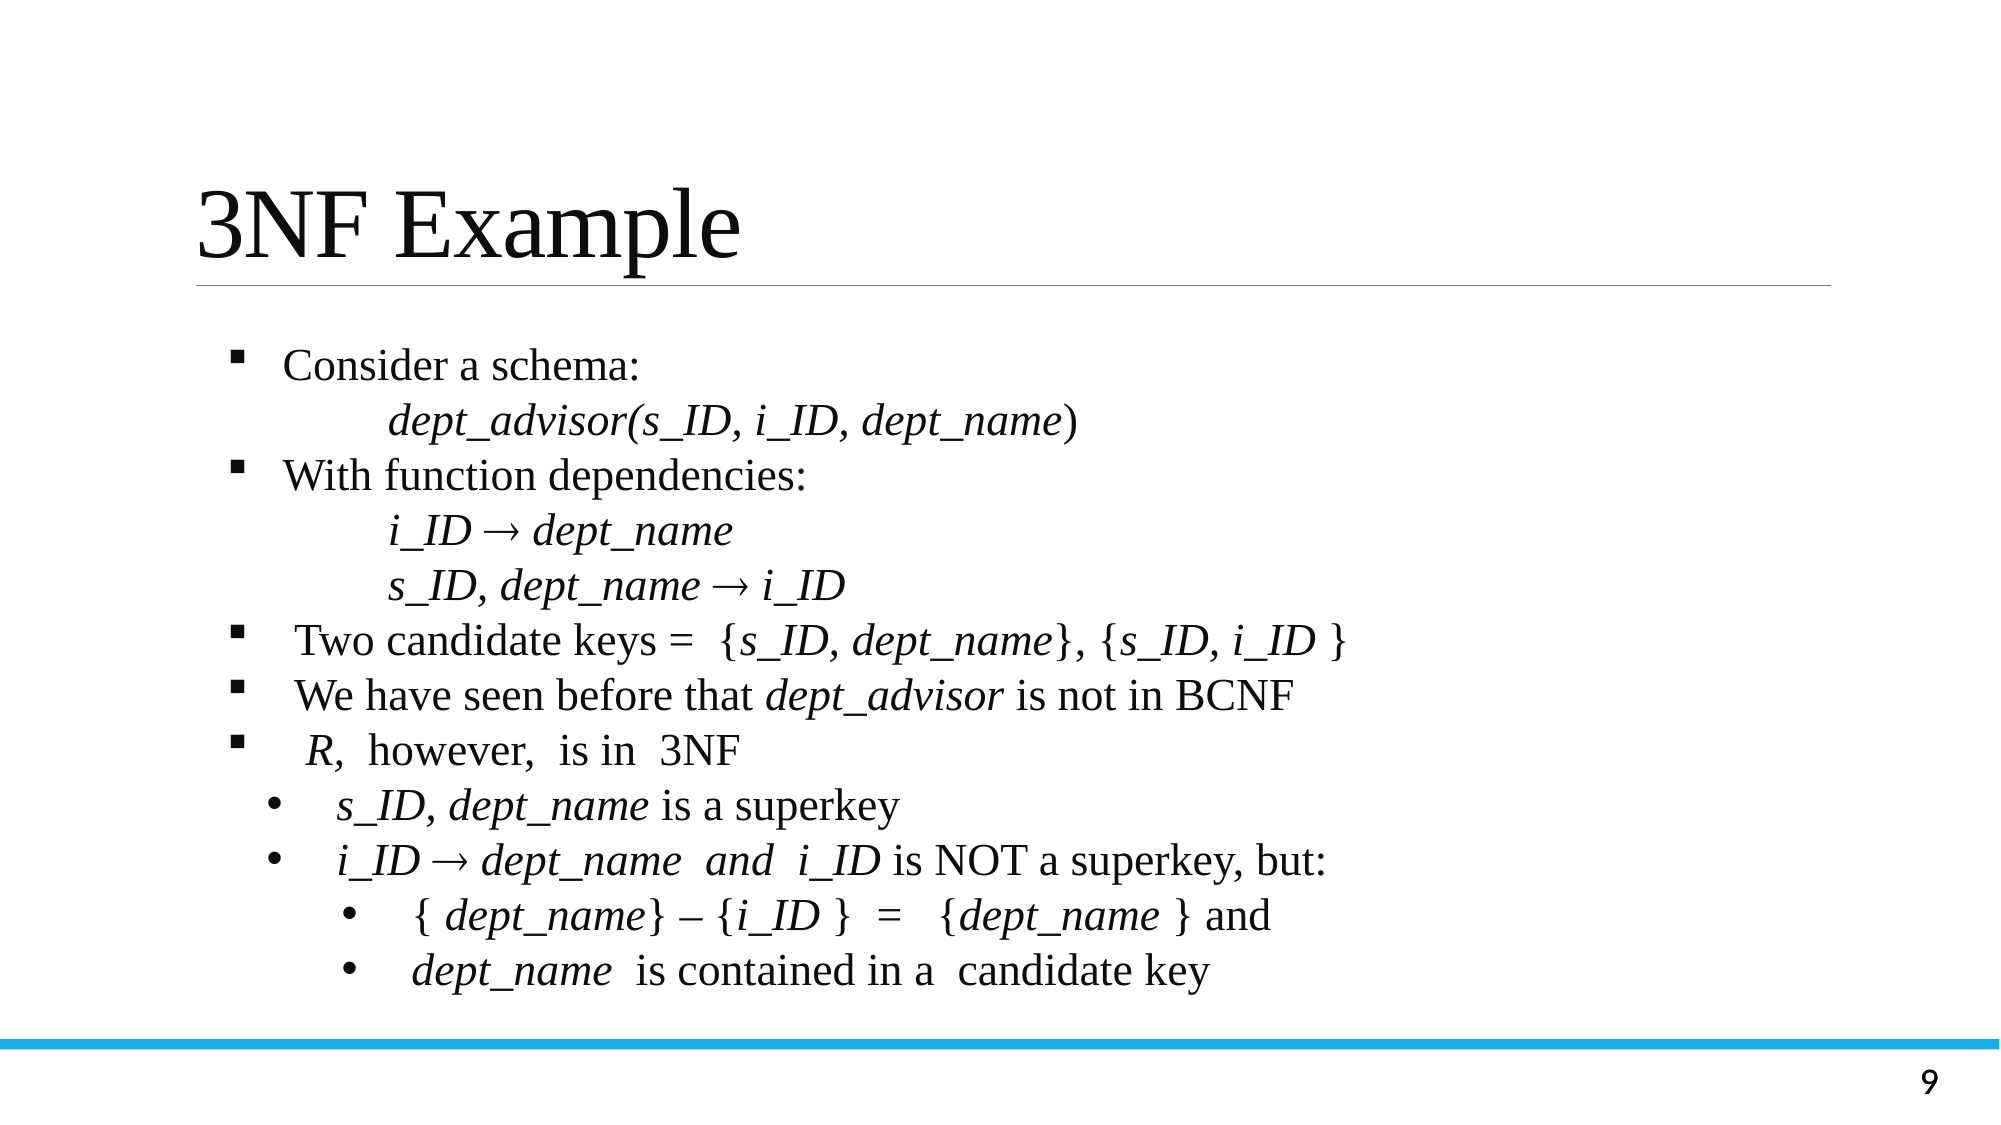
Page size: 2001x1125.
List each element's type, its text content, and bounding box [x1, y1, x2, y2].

text_box [174, 318, 1825, 1030]
title 3NF Example [180, 47, 1830, 285]
text_box Consider a schema: dept_advisor(s_ID, i_ID, dept_name) With function dependencies: i_ID  dept_name s_ID, dept_name  i_ID Two candidate keys = {s_ID, dept_name}, {s_ID, i_ID } We have seen before that dept_advisor is not in BCNF R, however, is in 3NF s_ID, dept_name is a superkey i_ID  dept_name and i_ID is NOT a superkey, but: { dept_name} – {i_ID } = {dept_name } and dept_name is contained in a candidate key [212, 327, 1798, 1125]
